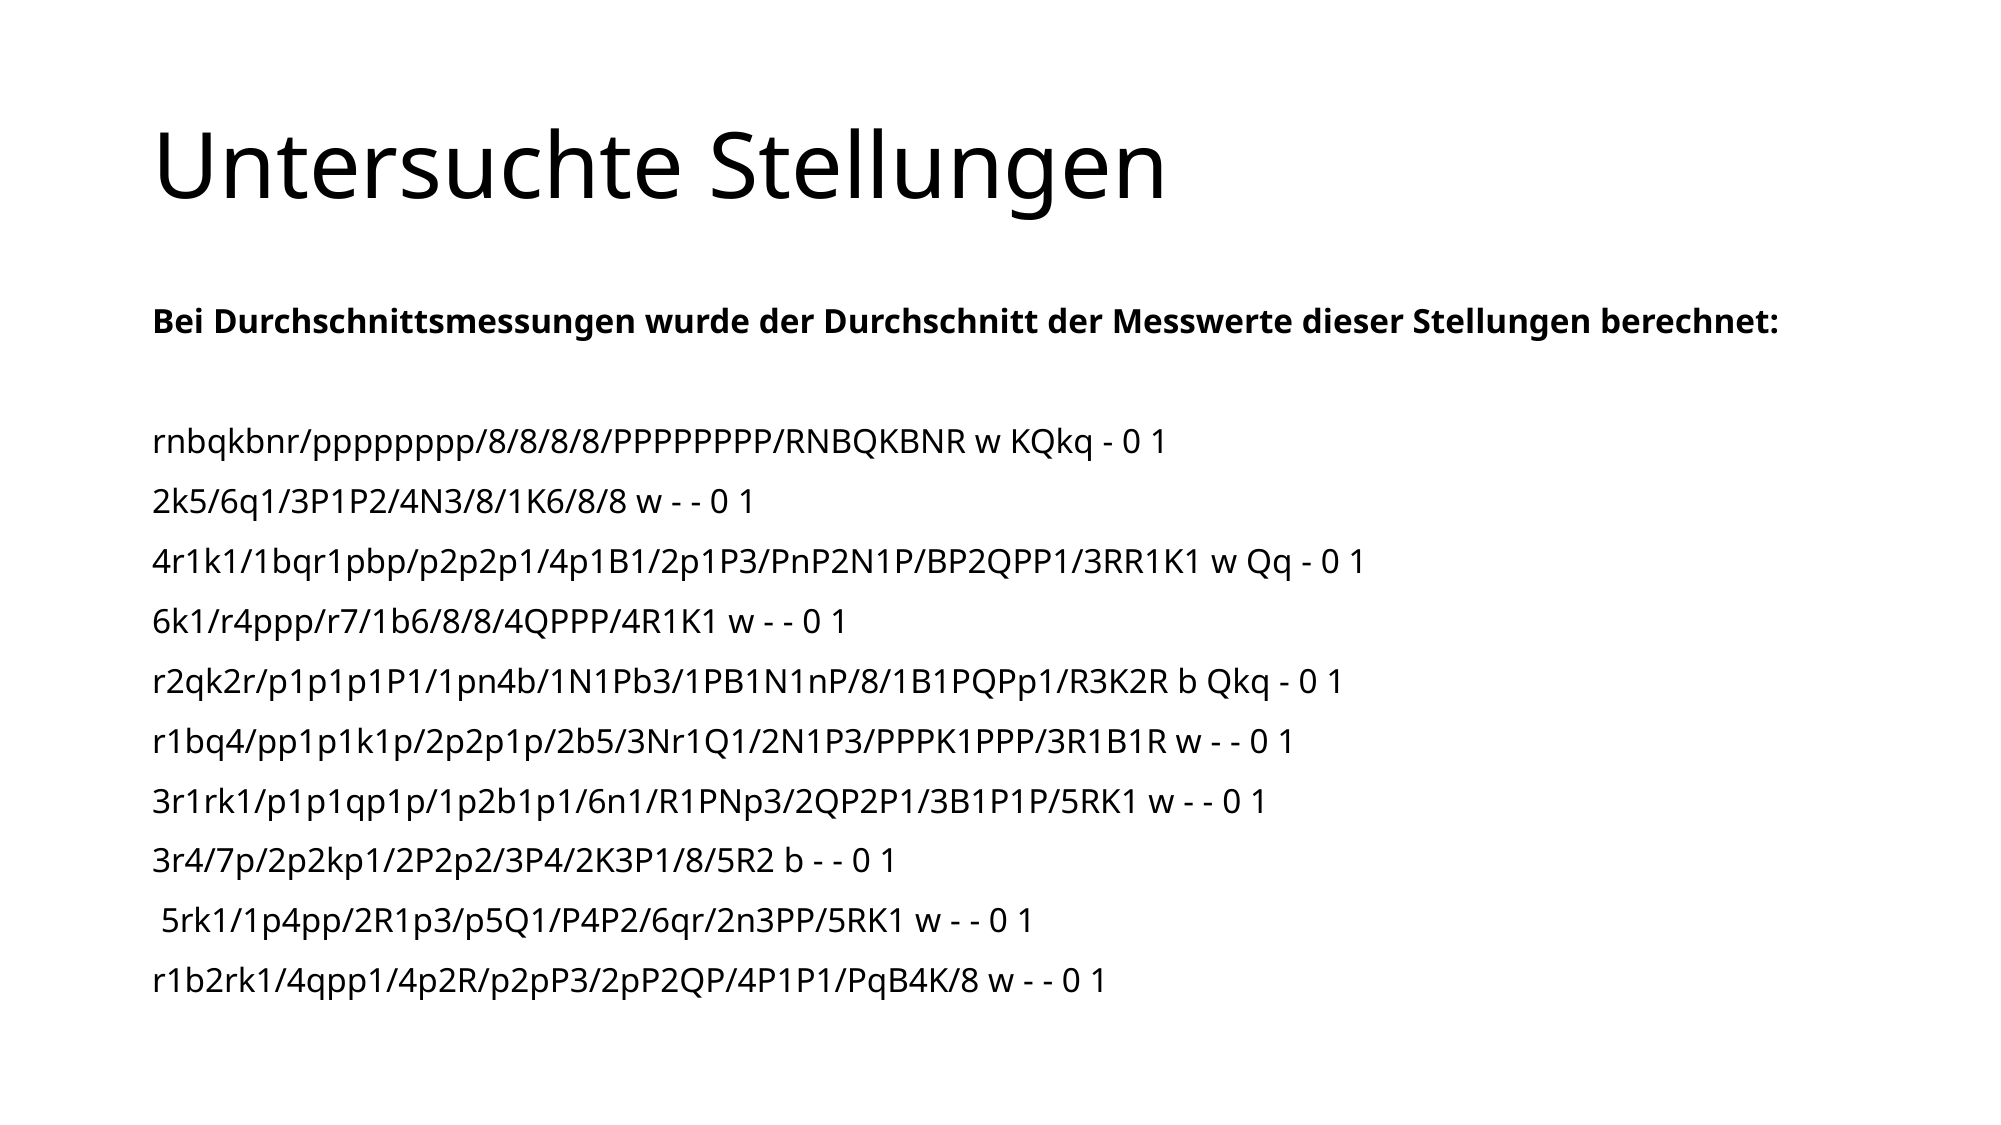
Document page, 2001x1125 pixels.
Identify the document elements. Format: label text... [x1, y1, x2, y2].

title Untersuchte Stellungen [137, 59, 1863, 273]
text_box Bei Durchschnittsmessungen wurde der Durchschnitt der Messwerte dieser Stellungen berechnet: rnbqkbnr/pppppppp/8/8/8/8/PPPPPPPP/RNBQKBNR w KQkq - 0 1 2k5/6q1/3P1P2/4N3/8/1K6/8/8 w - - 0 1 4r1k1/1bqr1pbp/p2p2p1/4p1B1/2p1P3/PnP2N1P/BP2QPP1/3RR1K1 w Qq - 0 1 6k1/r4ppp/r7/1b6/8/8/4QPPP/4R1K1 w - - 0 1 r2qk2r/p1p1p1P1/1pn4b/1N1Pb3/1PB1N1nP/8/1B1PQPp1/R3K2R b Qkq - 0 1 r1bq4/pp1p1k1p/2p2p1p/2b5/3Nr1Q1/2N1P3/PPPK1PPP/3R1B1R w - - 0 1 3r1rk1/p1p1qp1p/1p2b1p1/6n1/R1PNp3/2QP2P1/3B1P1P/5RK1 w - - 0 1 3r4/7p/2p2kp1/2P2p2/3P4/2K3P1/8/5R2 b - - 0 1 5rk1/1p4pp/2R1p3/p5Q1/P4P2/6qr/2n3PP/5RK1 w - - 0 1 r1b2rk1/4qpp1/4p2R/p2pP3/2pP2QP/4P1P1/PqB4K/8 w - - 0 1 [137, 273, 1863, 1007]
